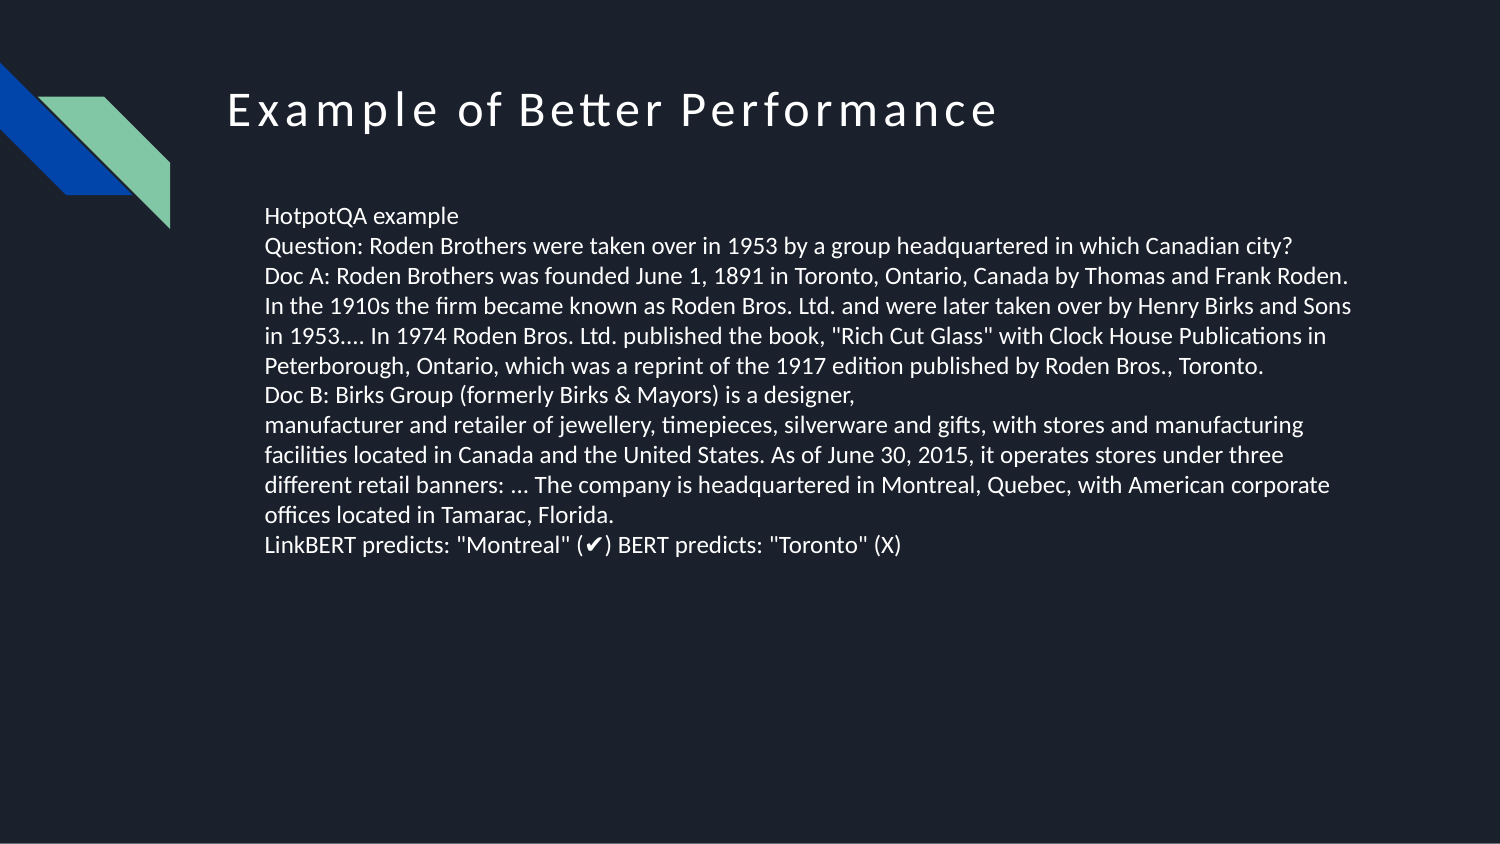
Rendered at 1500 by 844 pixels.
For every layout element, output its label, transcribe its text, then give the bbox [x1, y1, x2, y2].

text_box HotpotQA example Question: Roden Brothers were taken over in 1953 by a group headquartered in which Canadian city? Doc A: Roden Brothers was founded June 1, 1891 in Toronto, Ontario, Canada by Thomas and Frank Roden. In the 1910s the firm became known as Roden Bros. Ltd. and were later taken over by Henry Birks and Sons in 1953.... In 1974 Roden Bros. Ltd. published the book, "Rich Cut Glass" with Clock House Publications in Peterborough, Ontario, which was a reprint of the 1917 edition published by Roden Bros., Toronto. Doc B: Birks Group (formerly Birks & Mayors) is a designer, manufacturer and retailer of jewellery, timepieces, silverware and gifts, with stores and manufacturing facilities located in Canada and the United States. As of June 30, 2015, it operates stores under three different retail banners: ... The company is headquartered in Montreal, Quebec, with American corporate offices located in Tamarac, Florida. LinkBERT predicts: "Montreal" (✔) BERT predicts: "Toronto" (X) [249, 192, 1375, 567]
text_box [0, 62, 171, 230]
title Example of Better Performance [224, 74, 1127, 218]
